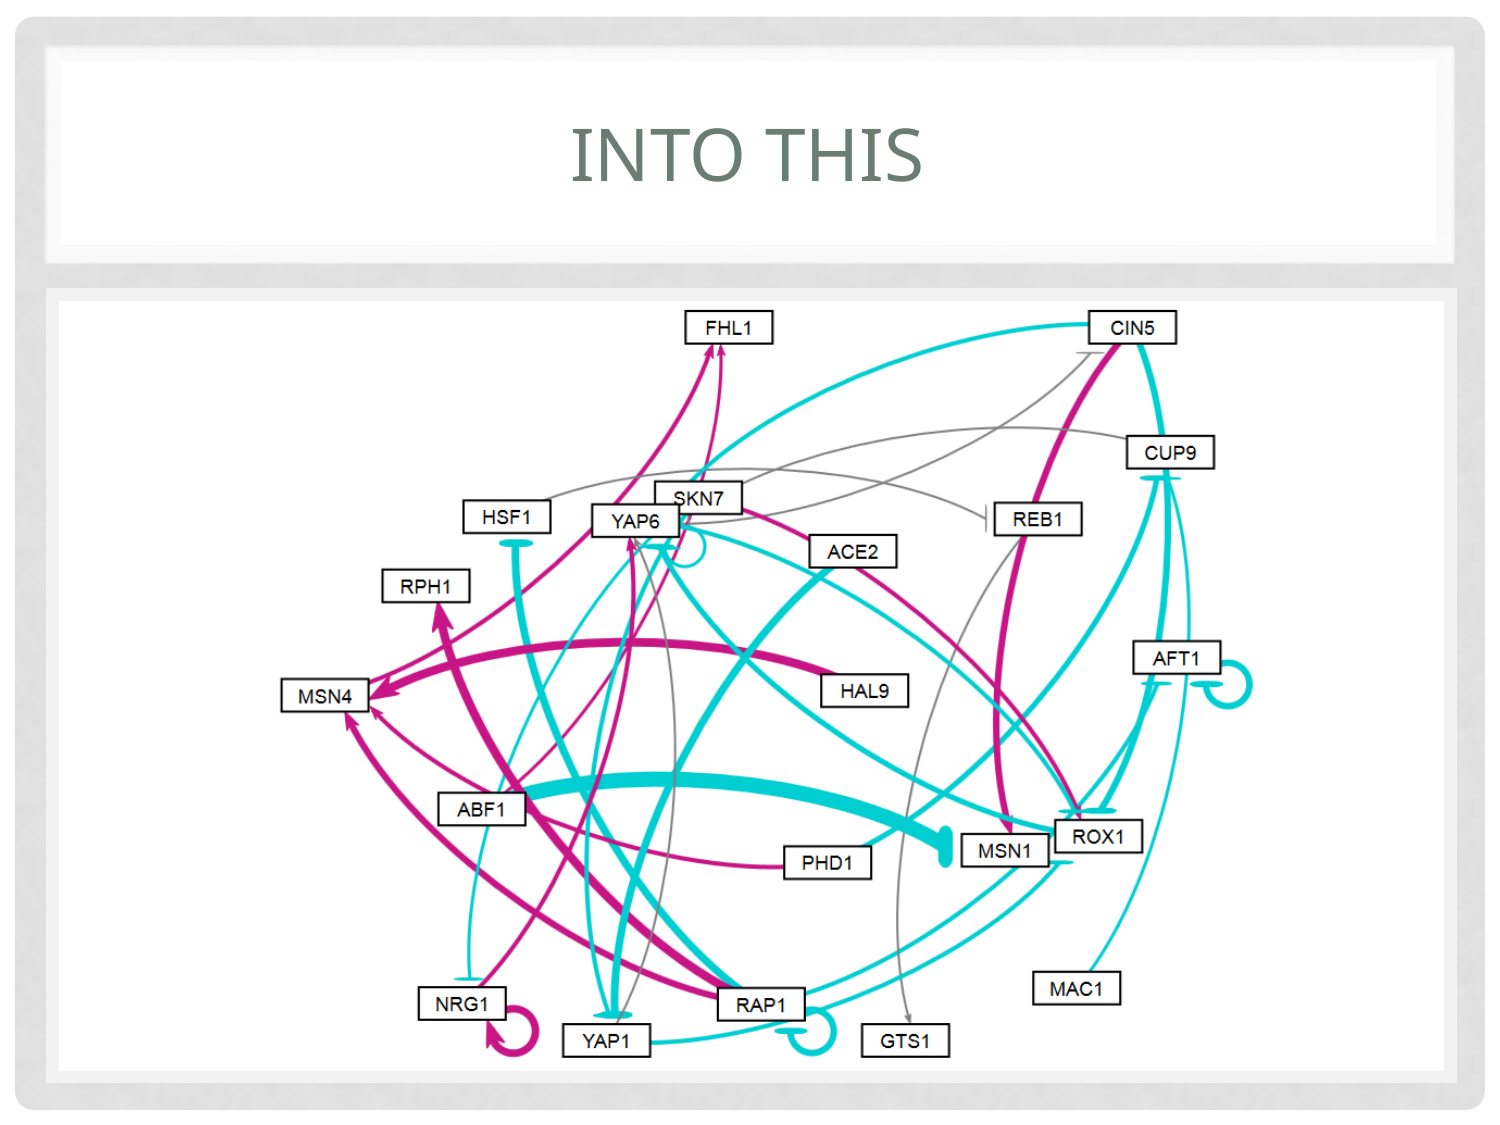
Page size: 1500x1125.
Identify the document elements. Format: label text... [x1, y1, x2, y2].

text_box [50, 293, 1452, 1079]
picture [171, 306, 1332, 1062]
title Into this [69, 66, 1425, 238]
